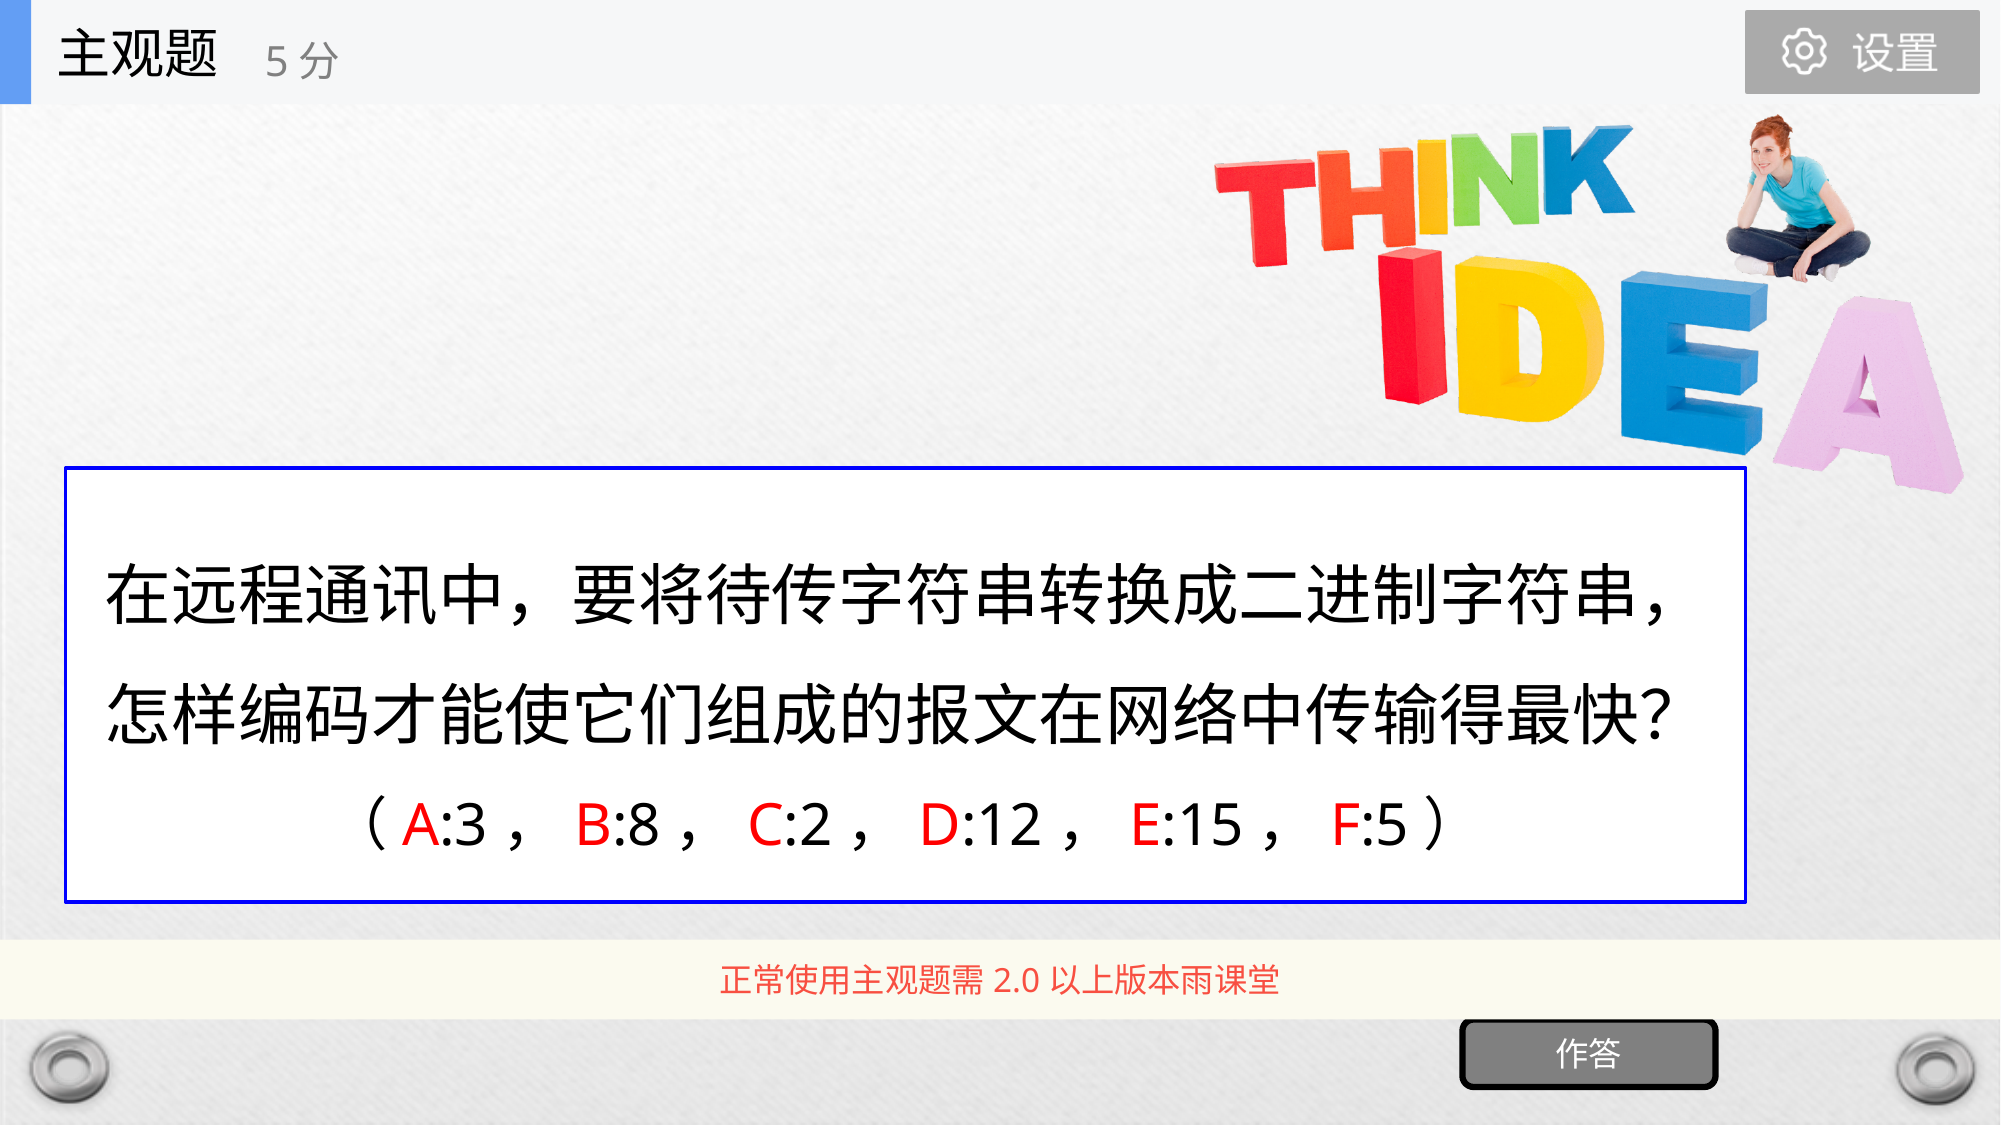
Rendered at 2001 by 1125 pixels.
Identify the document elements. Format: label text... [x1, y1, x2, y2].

picture [0, 0, 2001, 1125]
text_box 正常使用主观题需2.0以上版本雨课堂 [0, 938, 2000, 1021]
text_box 在远程通讯中，要将待传字符串转换成二进制字符串，怎样编码才能使它们组成的报文在网络中传输得最快？ （A:3，B:8，C:2，D:12，E:15，F:5） [65, 468, 1746, 902]
text_box 作答 [1461, 1021, 1717, 1089]
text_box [0, 0, 2000, 105]
picture [1745, 10, 1980, 94]
